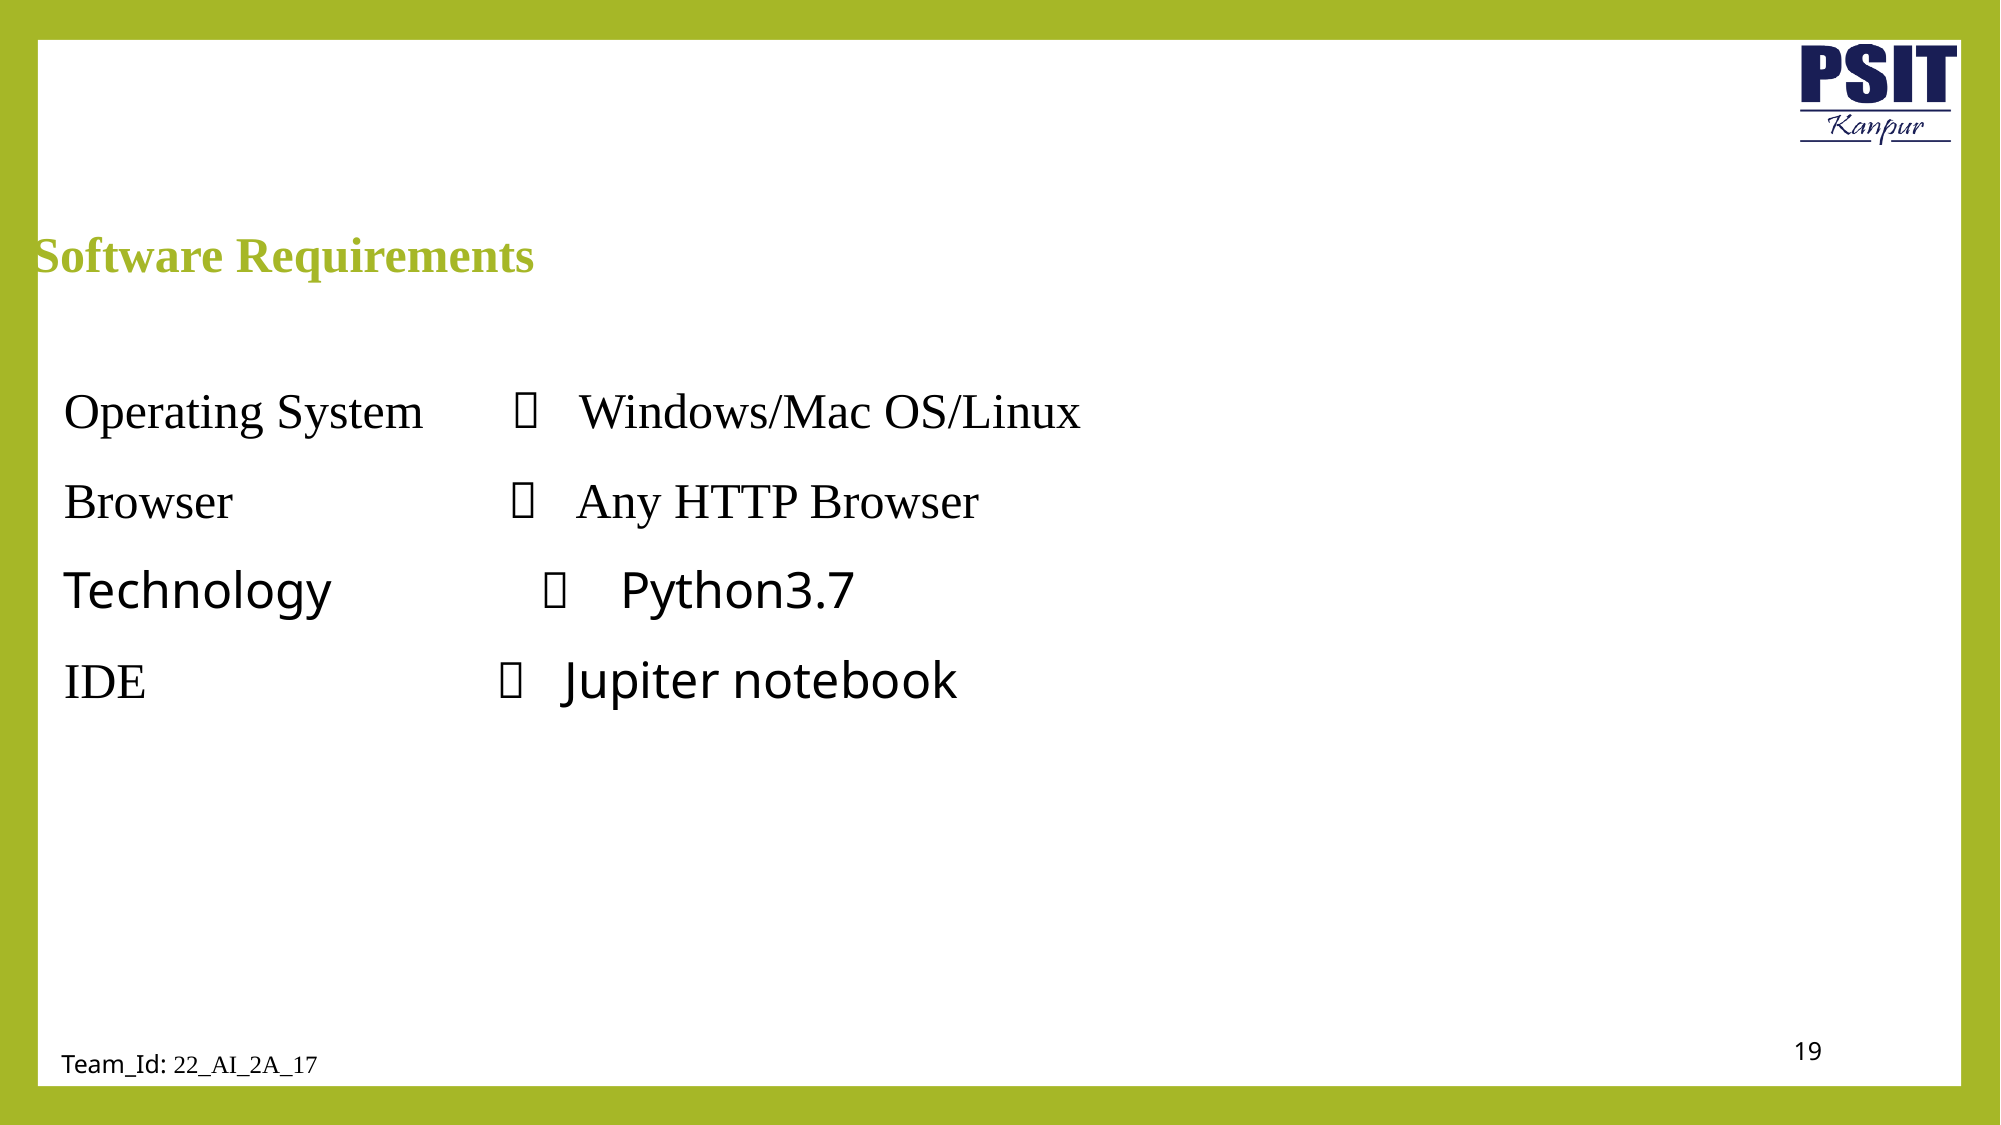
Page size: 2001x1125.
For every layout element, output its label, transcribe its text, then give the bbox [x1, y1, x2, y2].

picture [1799, 44, 1963, 145]
footer Team_Id: 22_AI_2A_17 [38, 1050, 342, 1107]
text_box Software Requirements Operating System  Windows/Mac OS/Linux Browser  Any HTTP Browser Technology  Python3.7 IDE  Jupiter notebook [0, 118, 1443, 999]
text_box 19 [1778, 1028, 1837, 1073]
